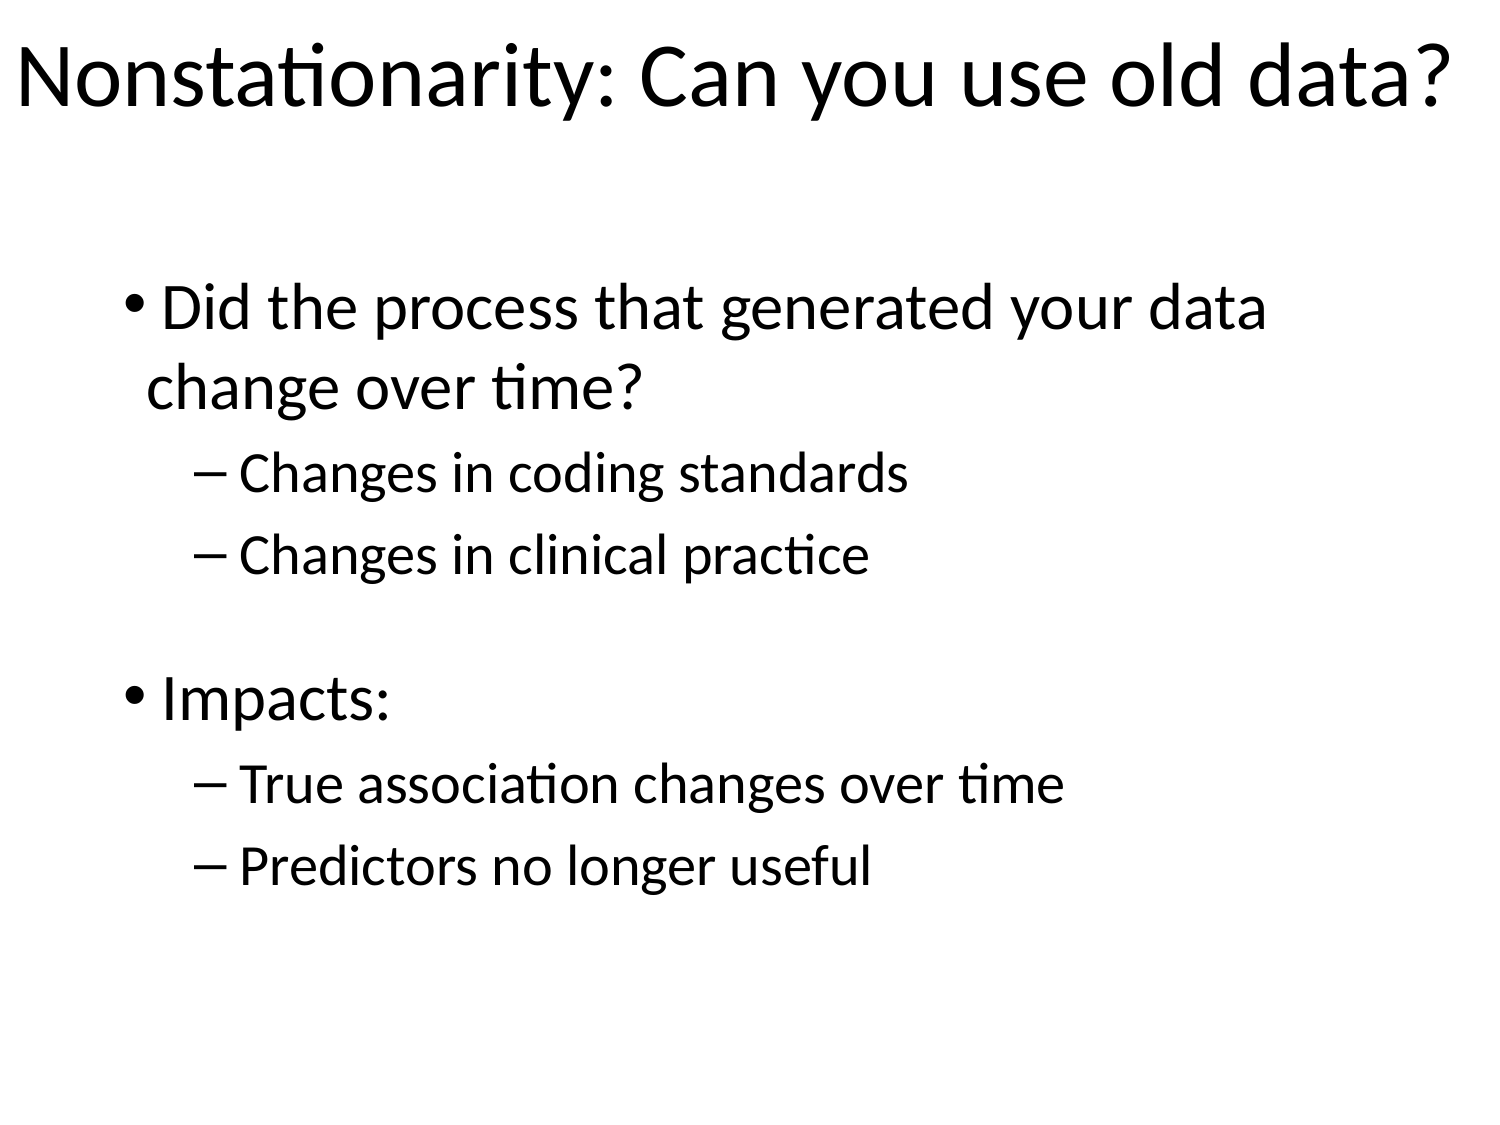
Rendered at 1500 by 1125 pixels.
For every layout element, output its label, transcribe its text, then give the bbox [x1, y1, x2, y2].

title Nonstationarity: Can you use old data? [0, 0, 1500, 180]
text_box Impacts: True association changes over time Predictors no longer useful [74, 639, 1425, 1003]
list Did the process that generated your data change over time? Changes in coding standards Changes in clinical practice [75, 247, 1425, 611]
